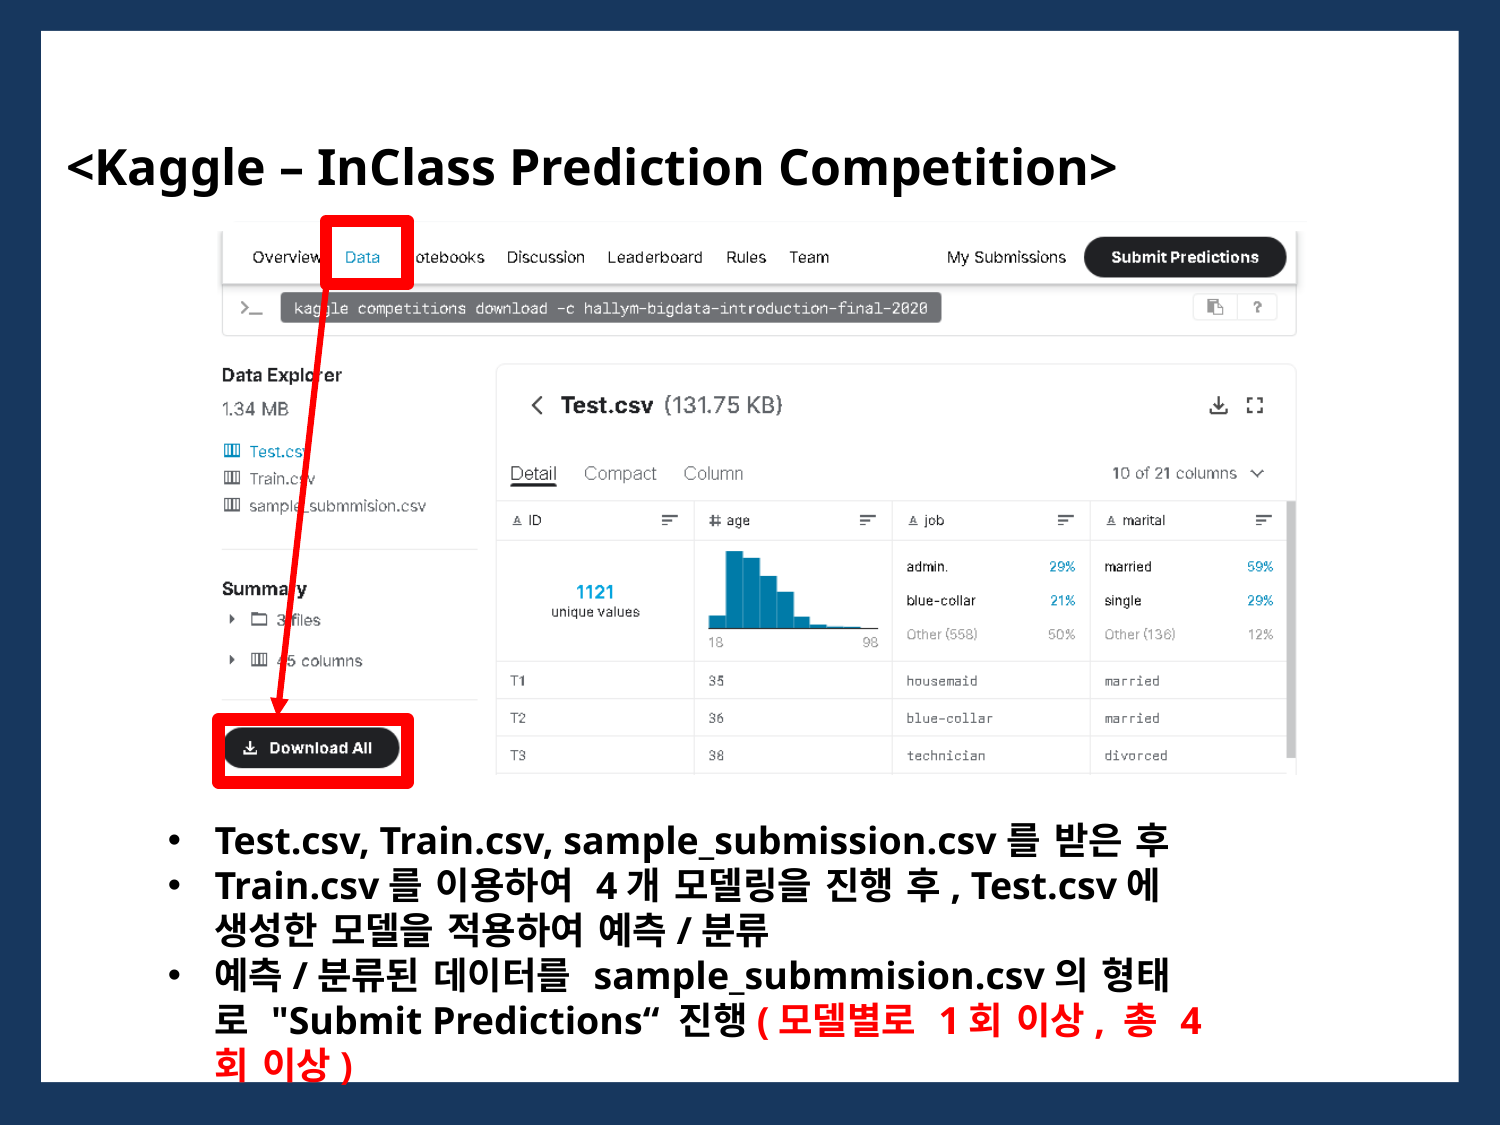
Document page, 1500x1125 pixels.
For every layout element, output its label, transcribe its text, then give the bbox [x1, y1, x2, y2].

text_box <Kaggle – InClass Prediction Competition> [51, 127, 1434, 323]
text_box [39, 29, 1461, 1084]
picture [214, 220, 1307, 776]
text_box Test.csv, Train.csv, sample_submission.csv를 받은 후 Train.csv를 이용하여 4개 모델링을 진행 후, Test.csv에 생성한 모델을 적용하여 예측/분류 예측/분류된 데이터를 sample_submmision.csv의 형태로 "Submit Predictions“ 진행(모델별로 1회 이상, 총 4회 이상) [153, 809, 1254, 1095]
